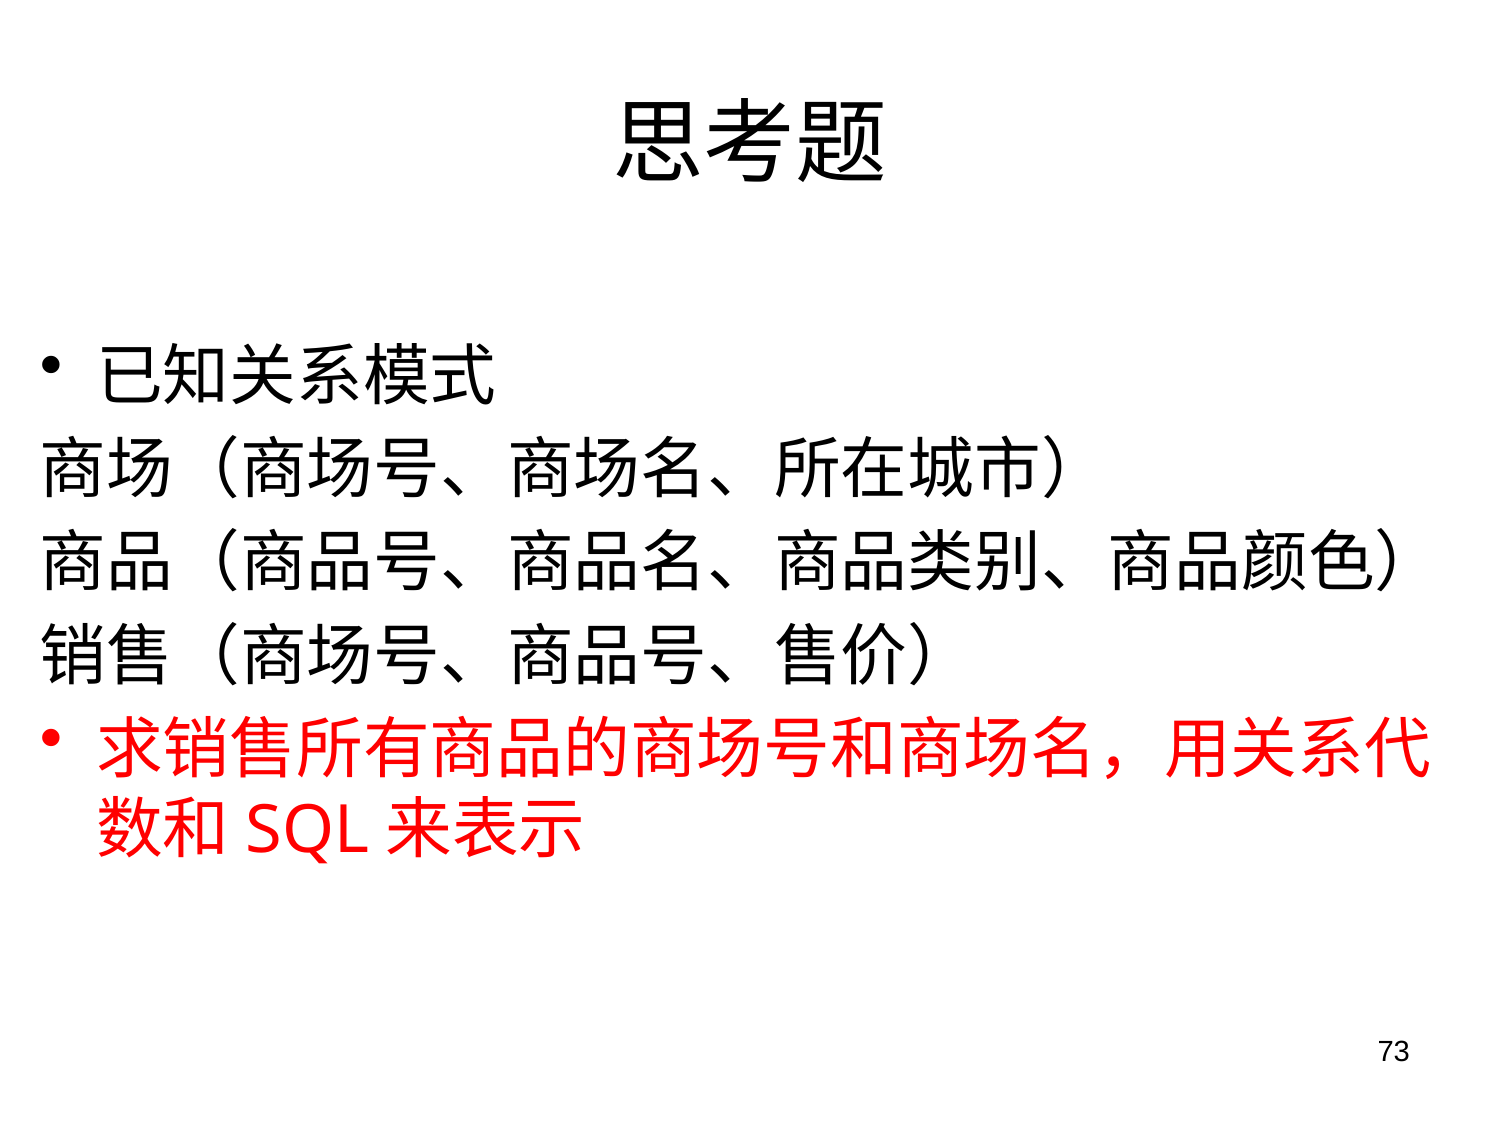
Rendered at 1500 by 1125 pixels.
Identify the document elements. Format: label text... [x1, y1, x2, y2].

slide_number 73 [1074, 1024, 1426, 1103]
title 思考题 [75, 45, 1425, 233]
list 已知关系模式 商场（商场号、商场名、所在城市） 商品（商品号、商品名、商品类别、商品颜色） 销售（商场号、商品号、售价） 求销售所有商品的商场号和商场名，用关系代数和SQL来表示 [24, 324, 1471, 1000]
